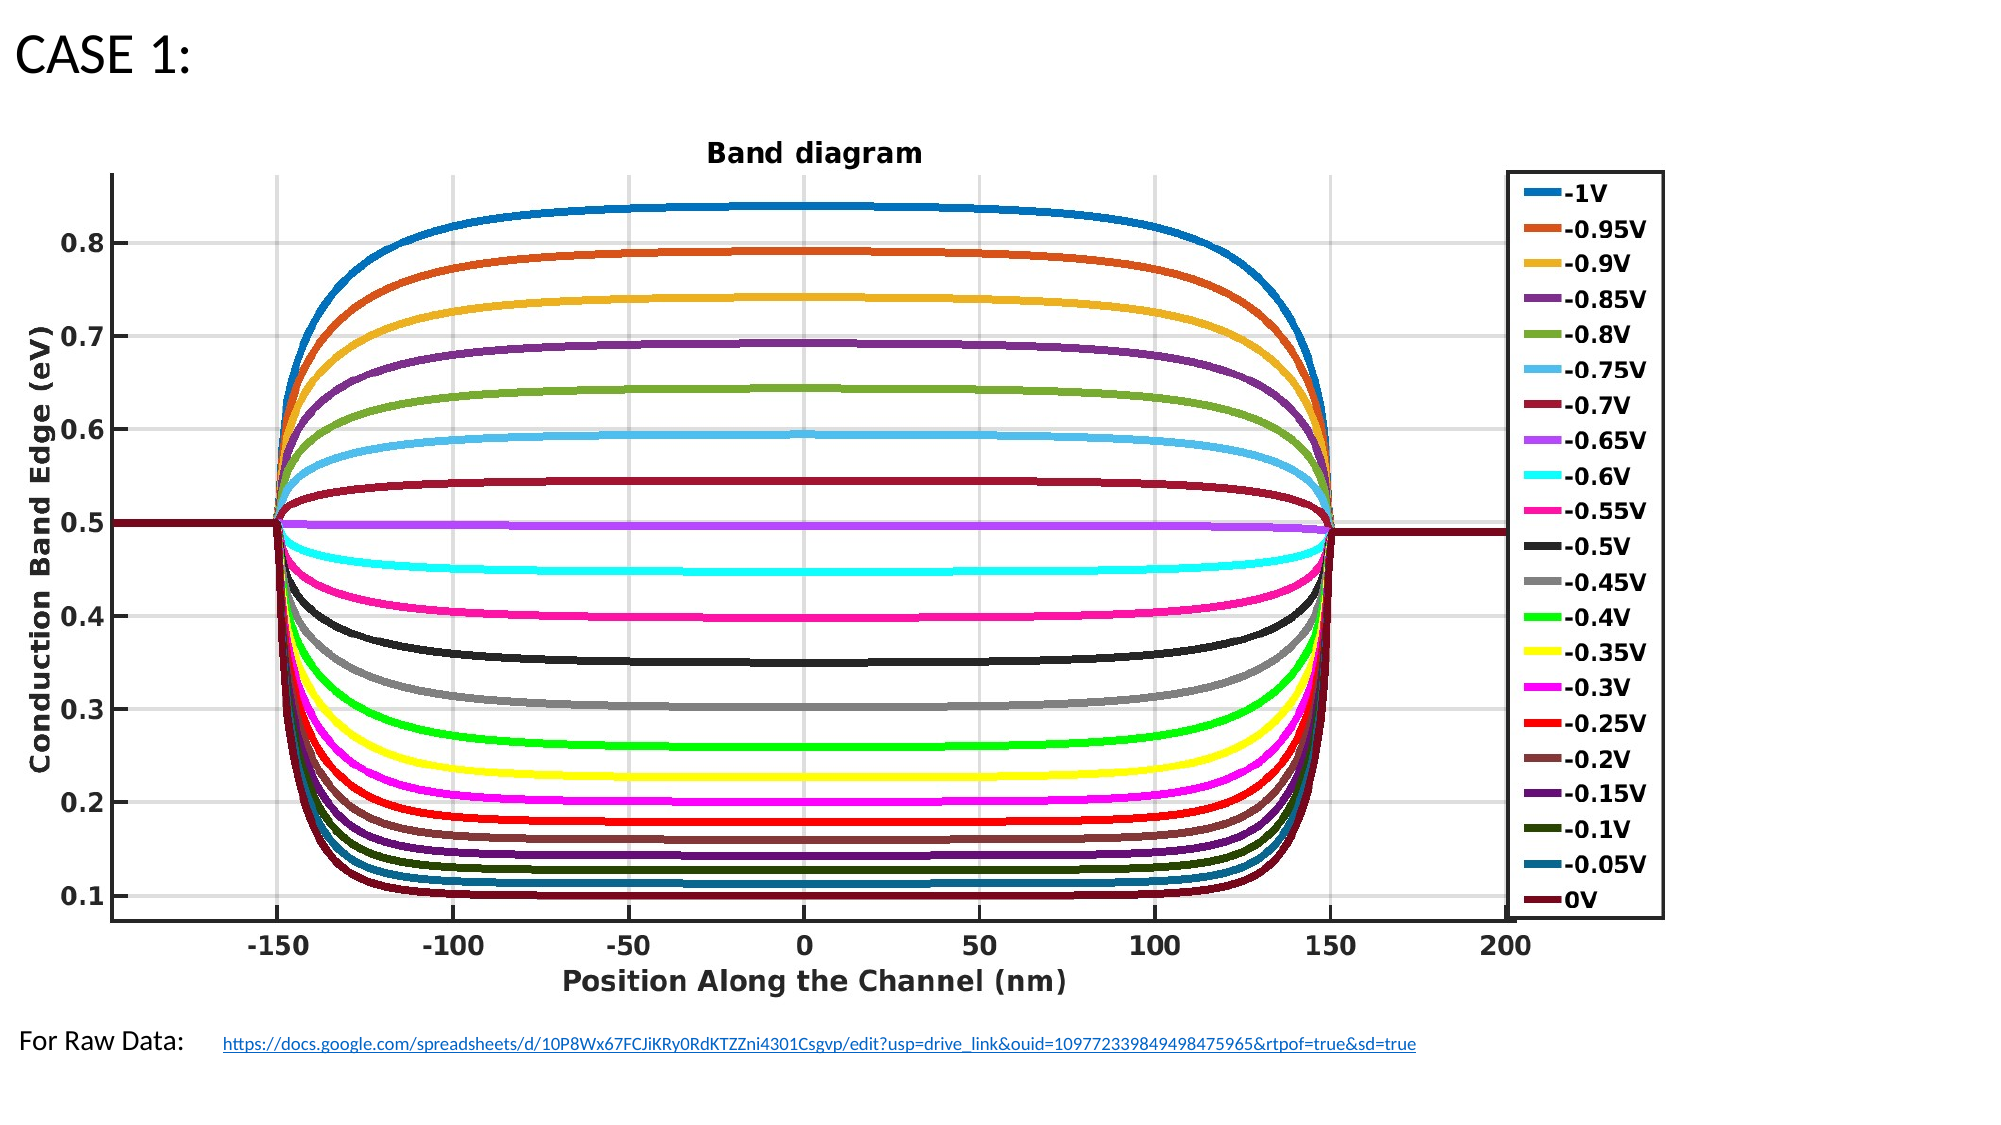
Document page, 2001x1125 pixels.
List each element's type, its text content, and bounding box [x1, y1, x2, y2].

text_box CASE 1: [0, 0, 475, 100]
picture [0, 115, 1666, 1030]
text_box For Raw Data: https://docs.google.com/spreadsheets/d/10P8Wx67FCJiKRy0RdKTZZni4301Csgvp/edit?usp=drive_link&ouid=109772339849498475965&rtpof=true&sd=true [0, 1006, 2000, 1094]
